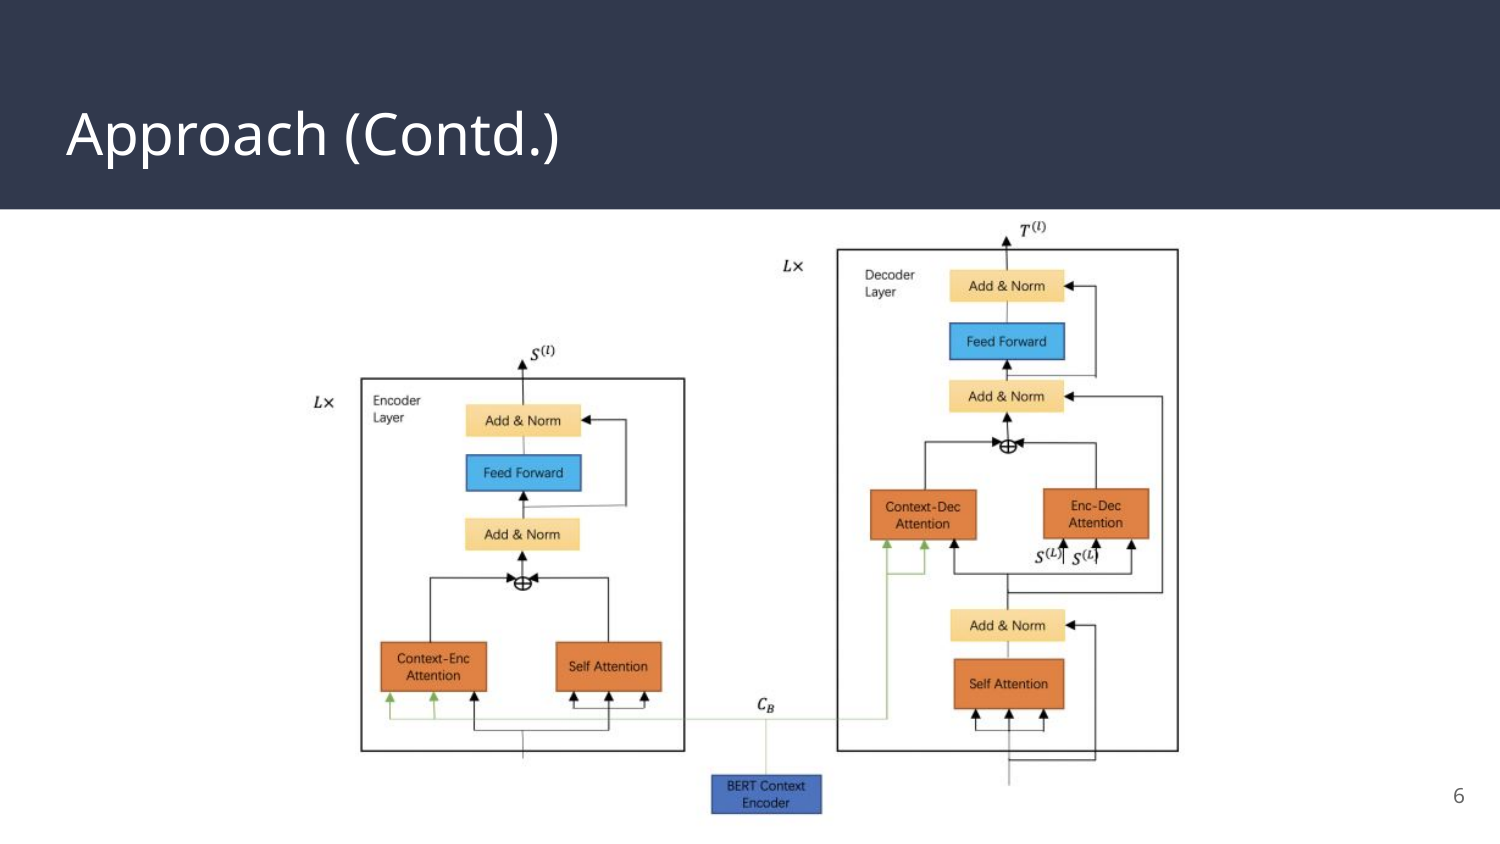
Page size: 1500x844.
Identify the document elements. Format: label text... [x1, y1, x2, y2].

title Approach (Contd.) [51, 82, 1449, 185]
slide_number ‹#› [1389, 764, 1480, 830]
picture [299, 220, 1250, 830]
